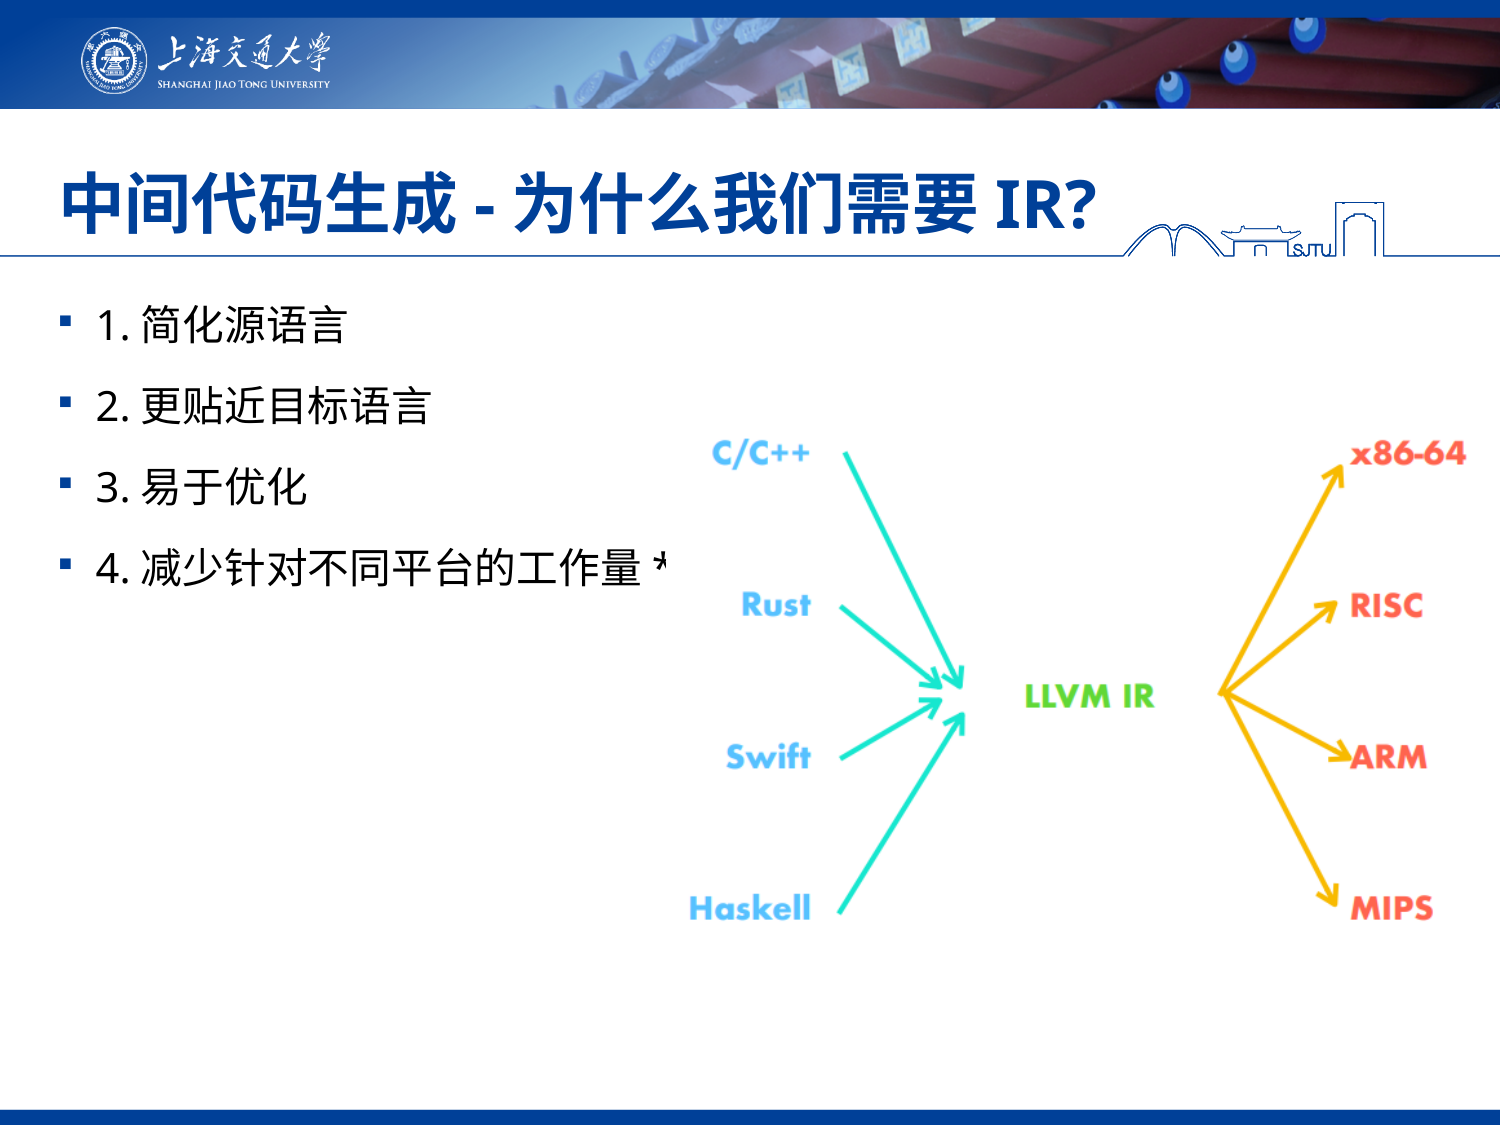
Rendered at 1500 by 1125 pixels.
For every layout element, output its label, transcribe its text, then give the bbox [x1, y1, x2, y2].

list 1.简化源语言 2.更贴近目标语言 3.易于优化 4.减少针对不同平台的工作量* [43, 281, 705, 1074]
picture [666, 400, 1500, 956]
title 中间代码生成-为什么我们需要IR? [43, 160, 1447, 255]
picture [0, 18, 1500, 109]
